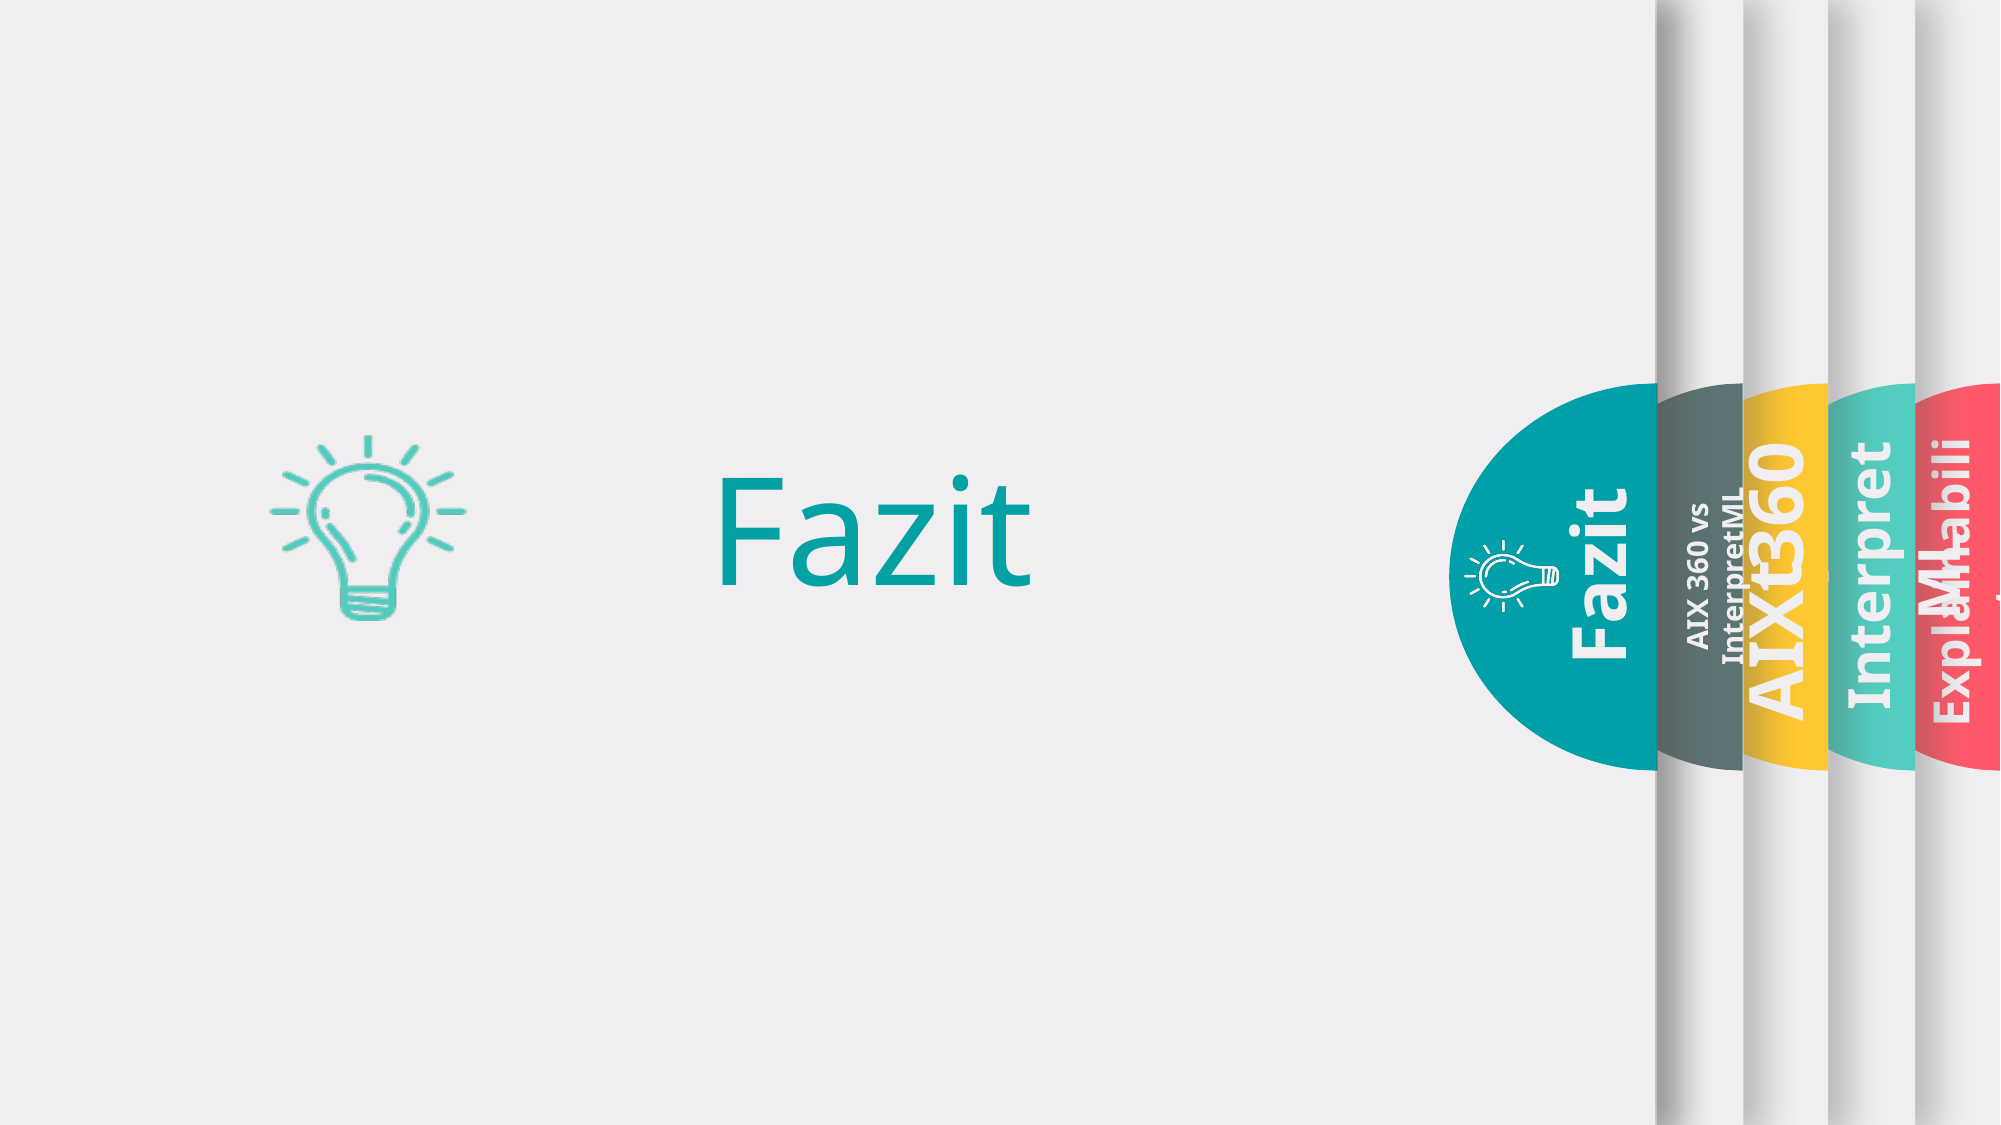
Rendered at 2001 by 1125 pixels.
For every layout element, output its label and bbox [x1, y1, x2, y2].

text_box [0, 0, 1656, 1125]
text_box [1916, 0, 2000, 1125]
text_box [1829, 0, 1916, 1125]
picture [250, 435, 487, 621]
text_box [1658, 0, 1744, 1125]
text_box [1744, 0, 1829, 1125]
